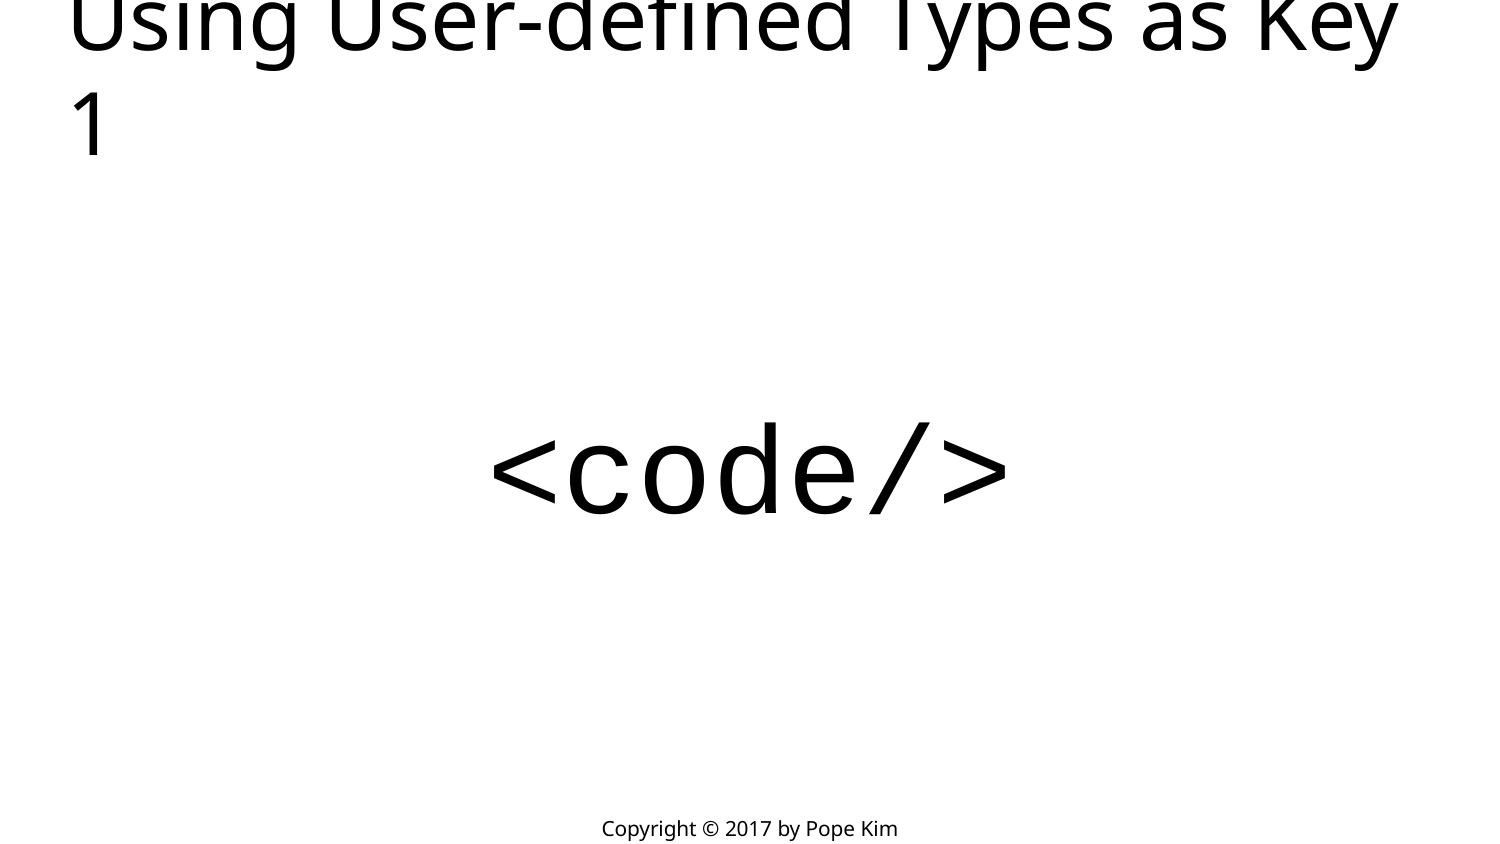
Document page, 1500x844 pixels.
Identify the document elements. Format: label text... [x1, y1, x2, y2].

title Using User-defined Types as Key 1 [51, 51, 1449, 189]
